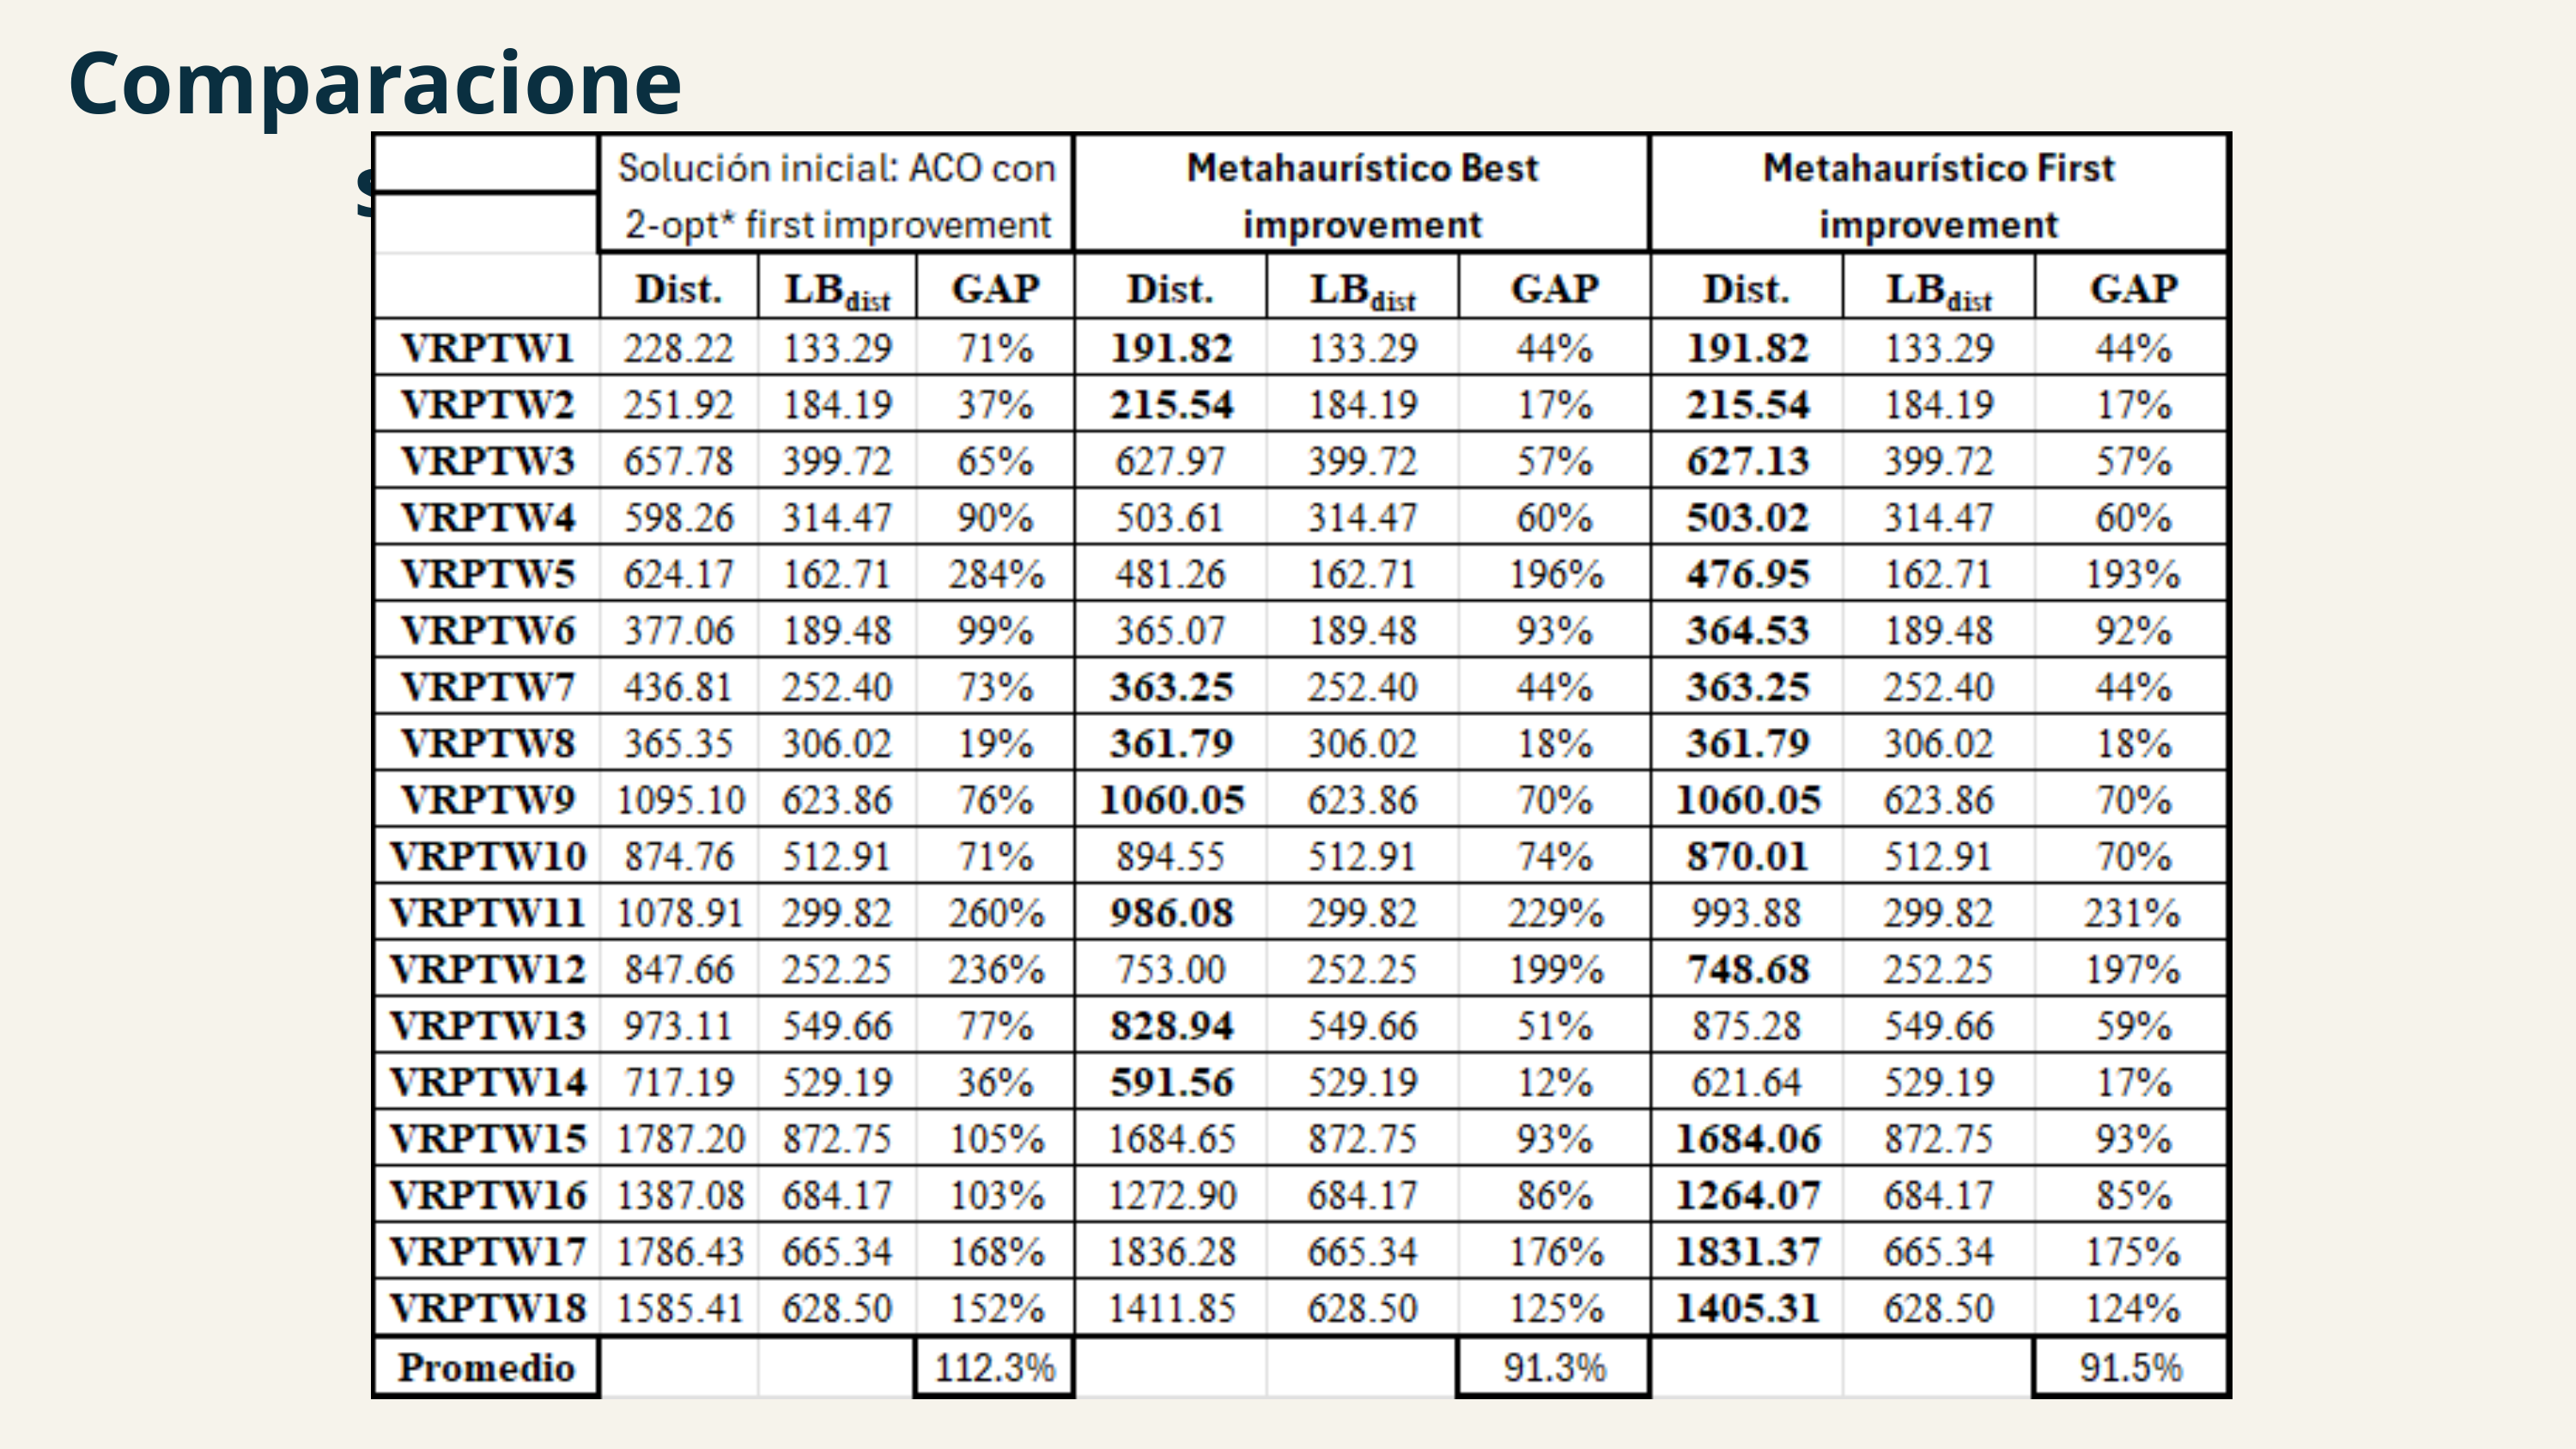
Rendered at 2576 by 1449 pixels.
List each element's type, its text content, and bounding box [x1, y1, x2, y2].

picture [371, 131, 2233, 1400]
text_box Comparaciones [53, 27, 698, 233]
